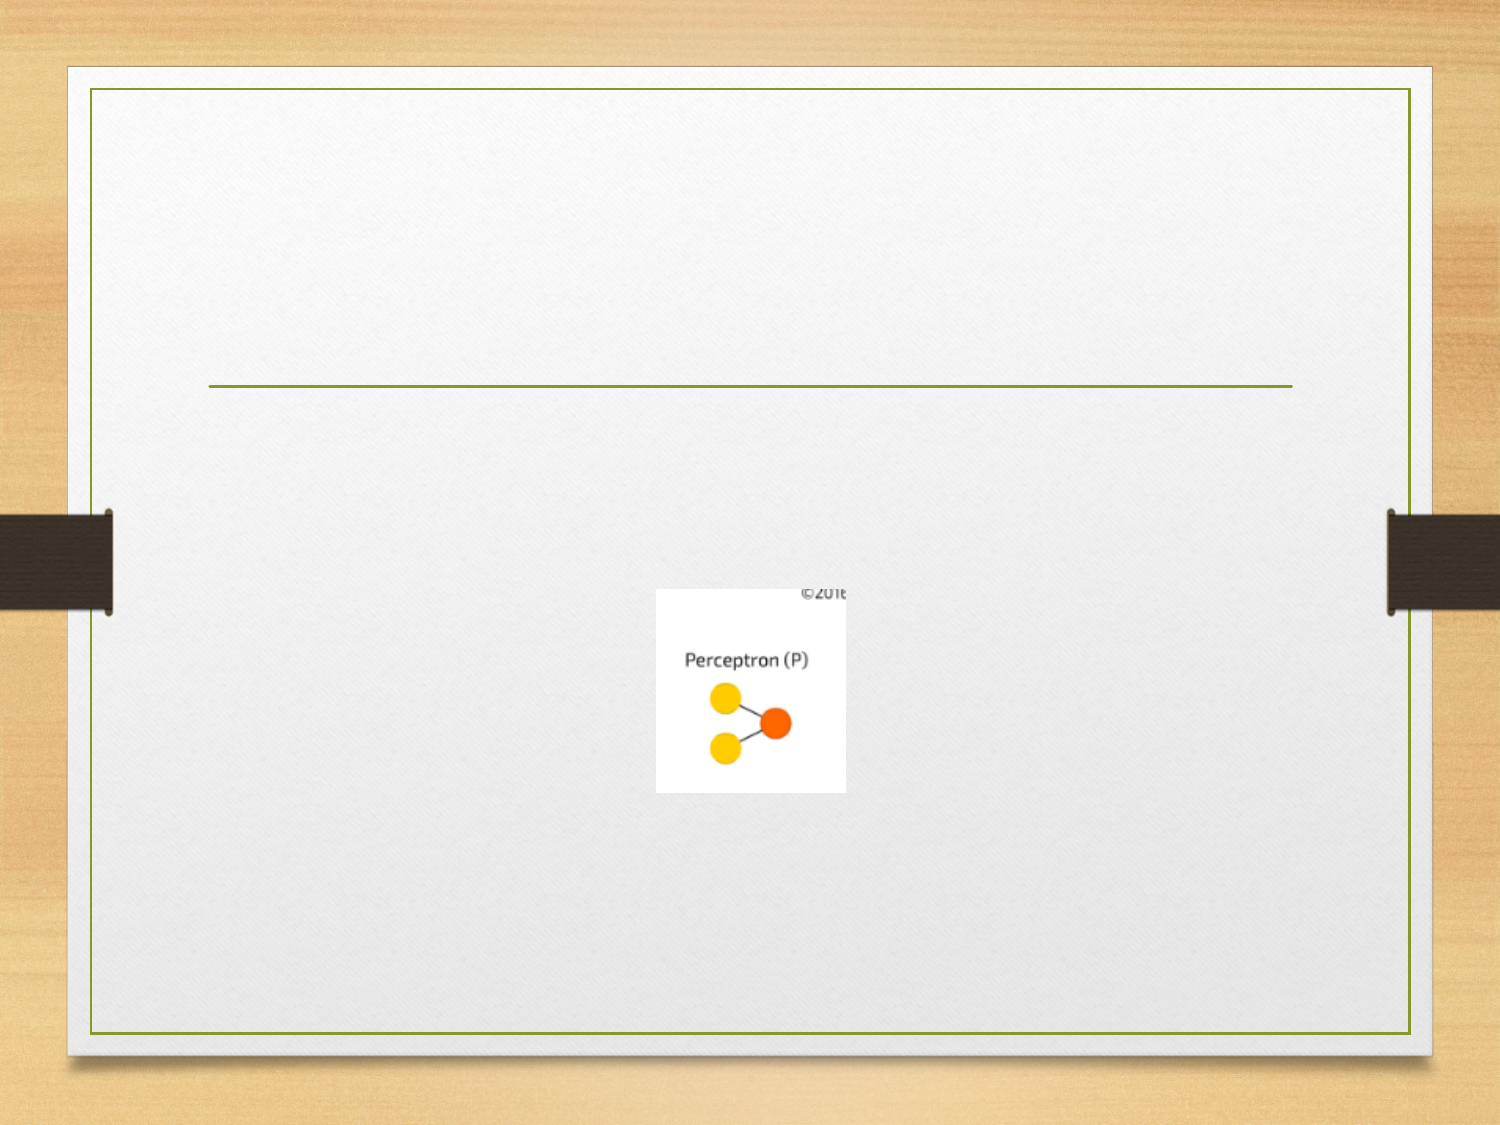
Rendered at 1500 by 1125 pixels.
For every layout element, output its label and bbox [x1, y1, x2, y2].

list [655, 589, 846, 793]
picture [0, 0, 1500, 1125]
